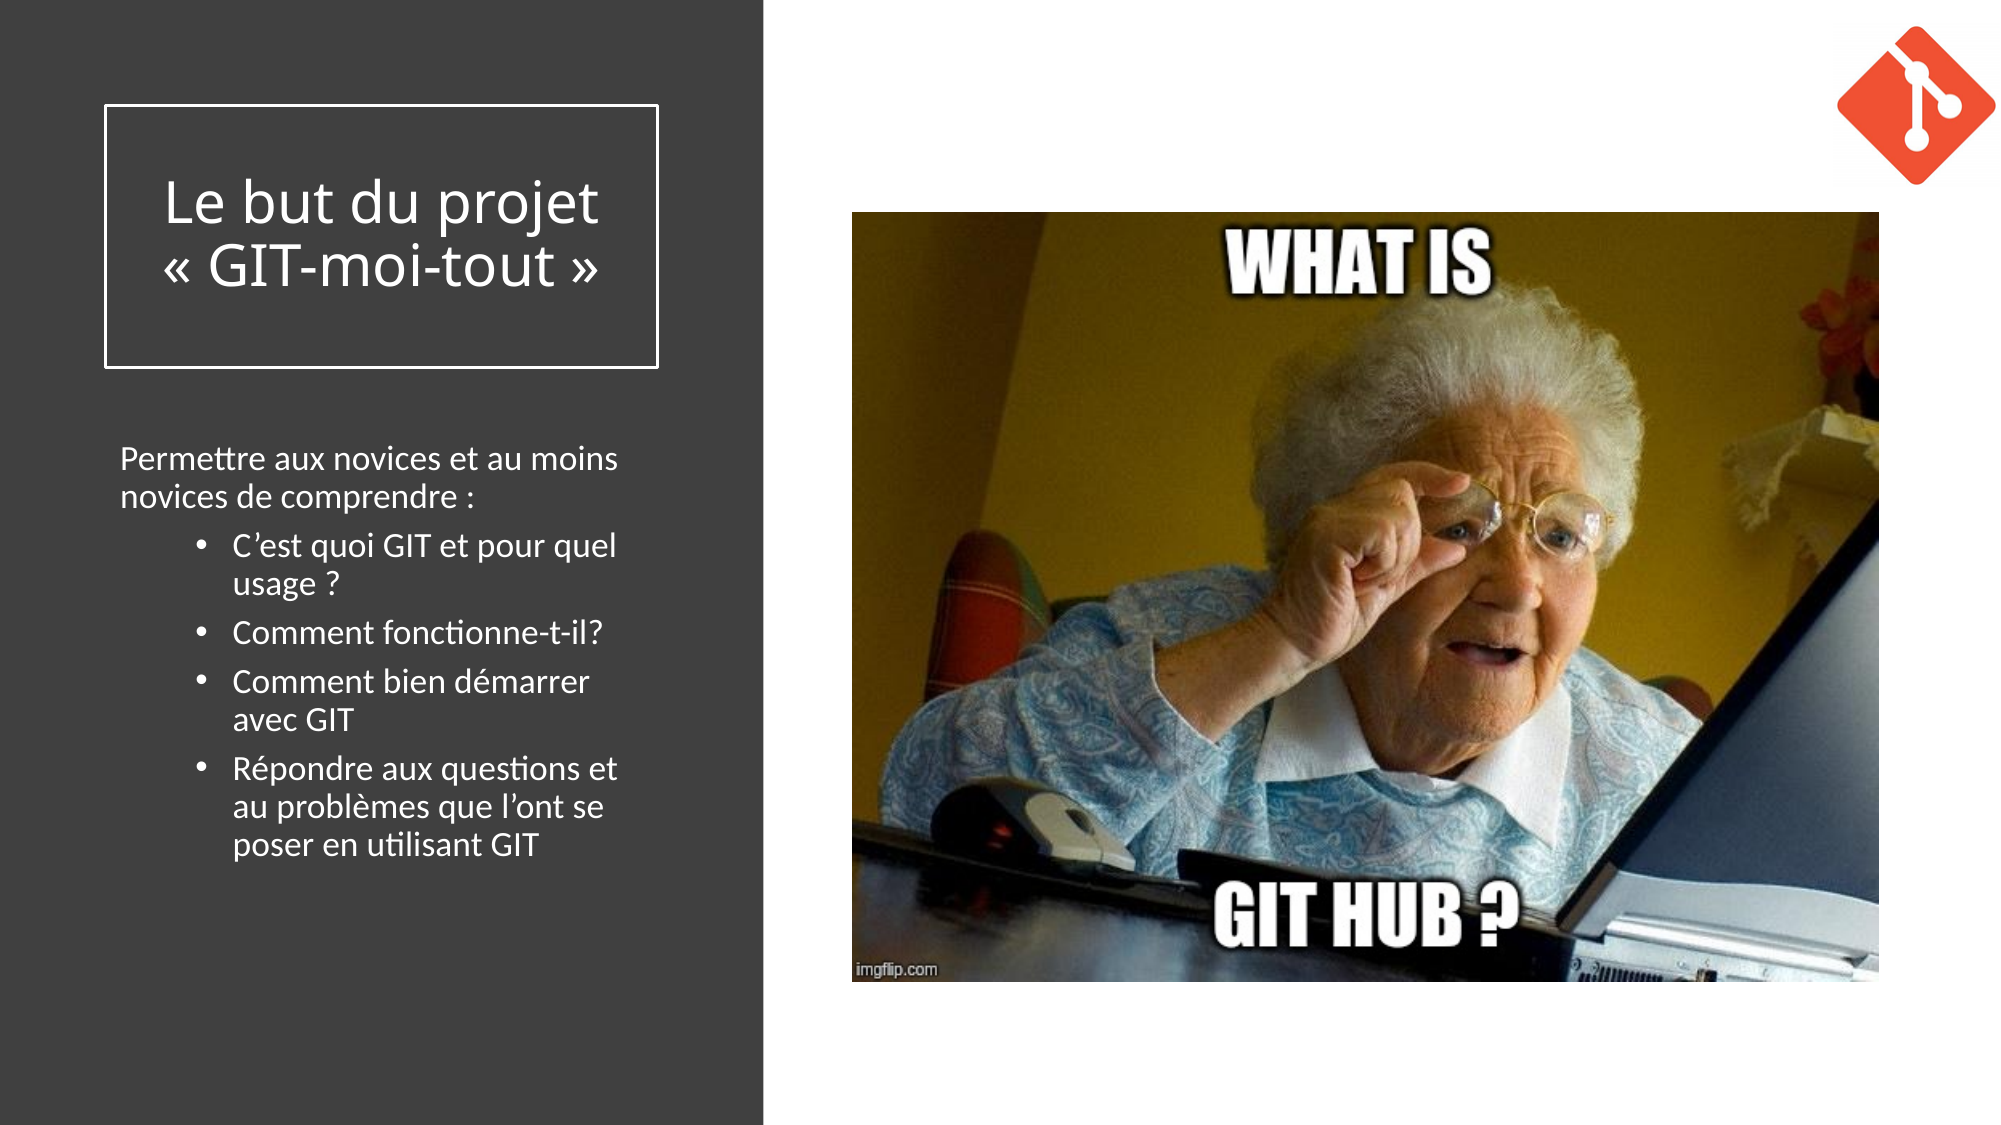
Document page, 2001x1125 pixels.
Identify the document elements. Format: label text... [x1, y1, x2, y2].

text_box [0, 0, 764, 1125]
text_box Permettre aux novices et au moins novices de comprendre : C’est quoi GIT et pour quel usage ? Comment fonctionne-t-il? Comment bien démarrer avec GIT Répondre aux questions et au problèmes que l’ont se poser en utilisant GIT [105, 432, 658, 993]
picture [1832, 22, 2000, 189]
text_box Le but du projet « GIT-moi-tout » [105, 105, 658, 368]
picture [852, 212, 1879, 982]
